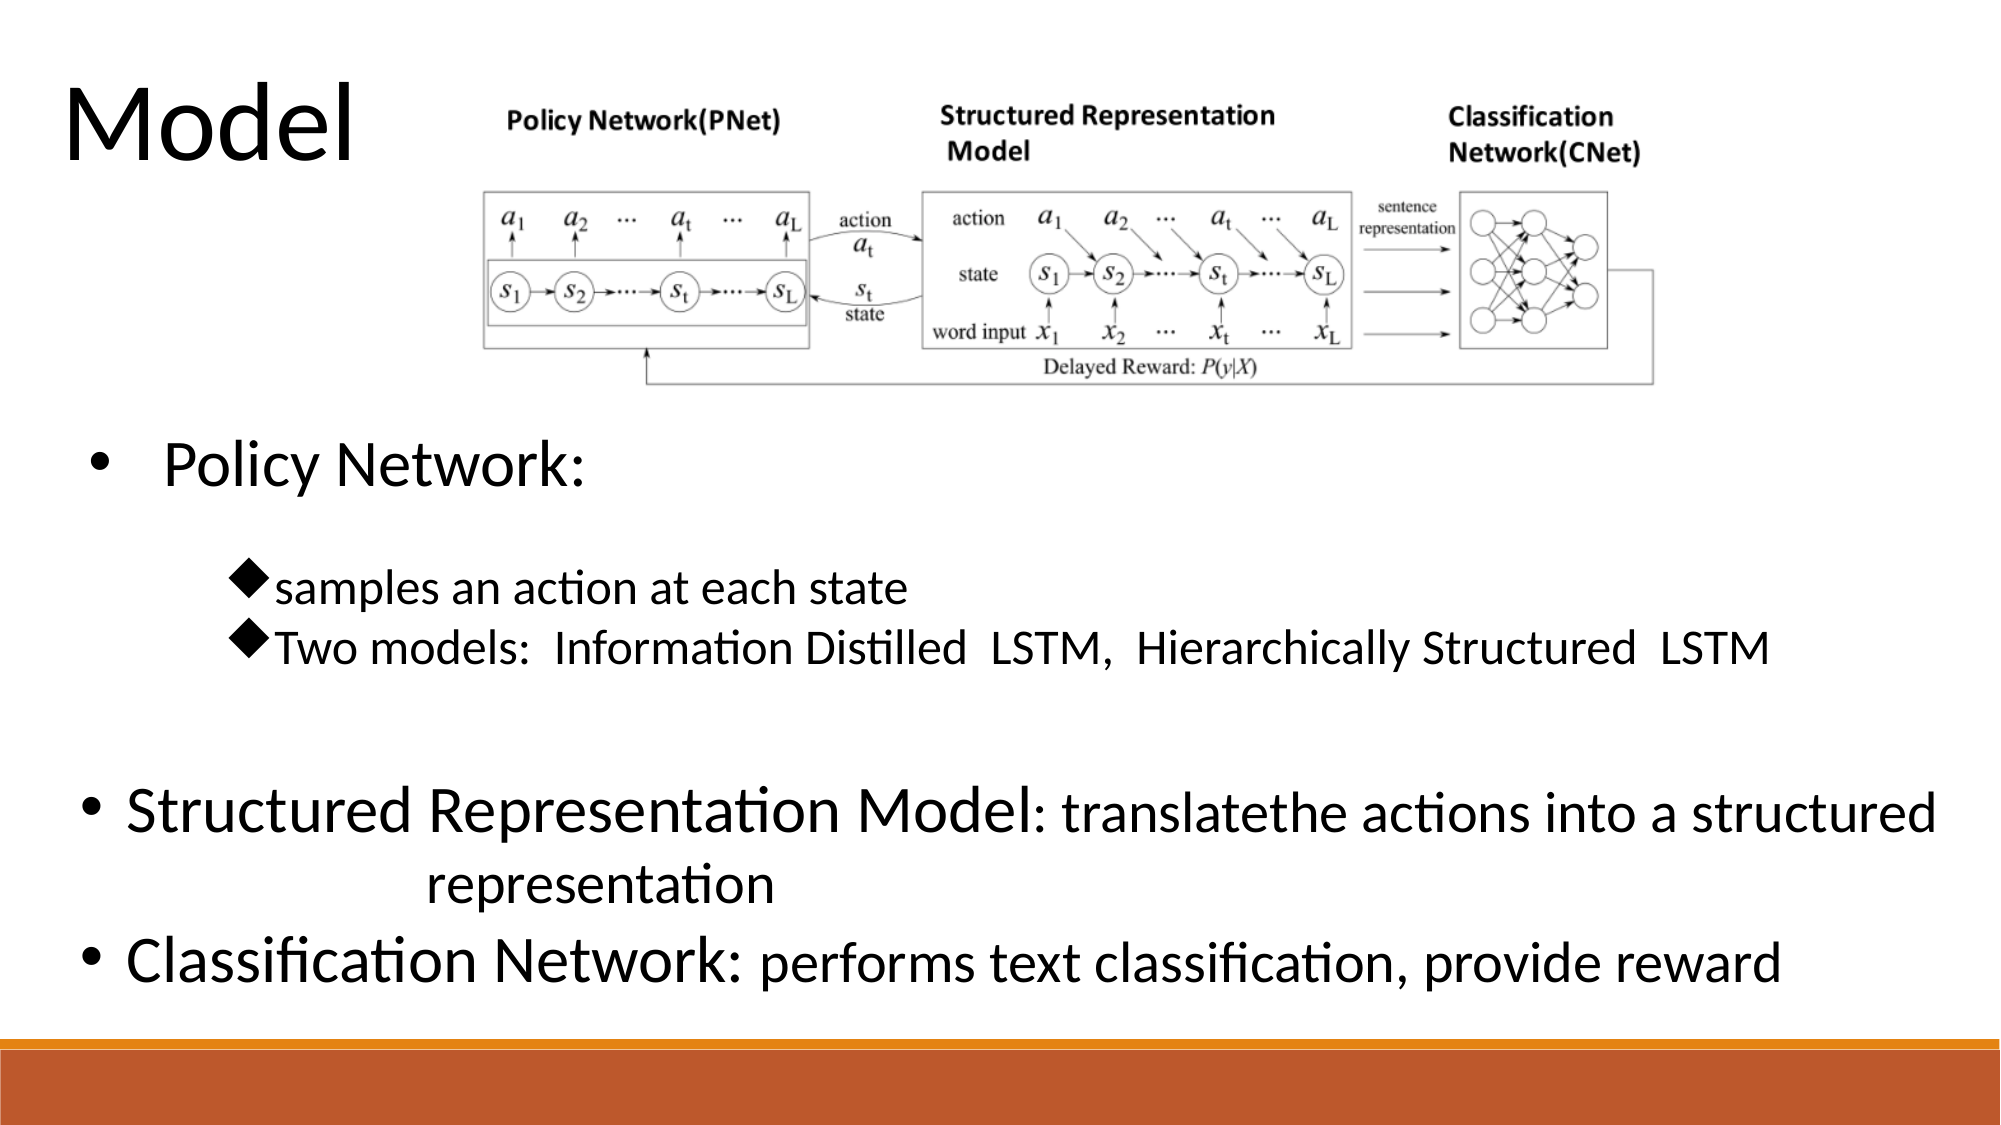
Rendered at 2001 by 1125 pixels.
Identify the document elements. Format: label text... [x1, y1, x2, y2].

text_box Policy Network: [73, 412, 603, 508]
text_box Model [46, 40, 373, 191]
text_box samples an action at each state Two models: Information Distilled LSTM, Hierarchically Structured LSTM [209, 547, 1825, 683]
text_box Structured Representation Model: translatethe actions into a structured representation Classification Network: performs text classification, provide reward [65, 758, 1978, 1003]
picture [464, 87, 1664, 402]
